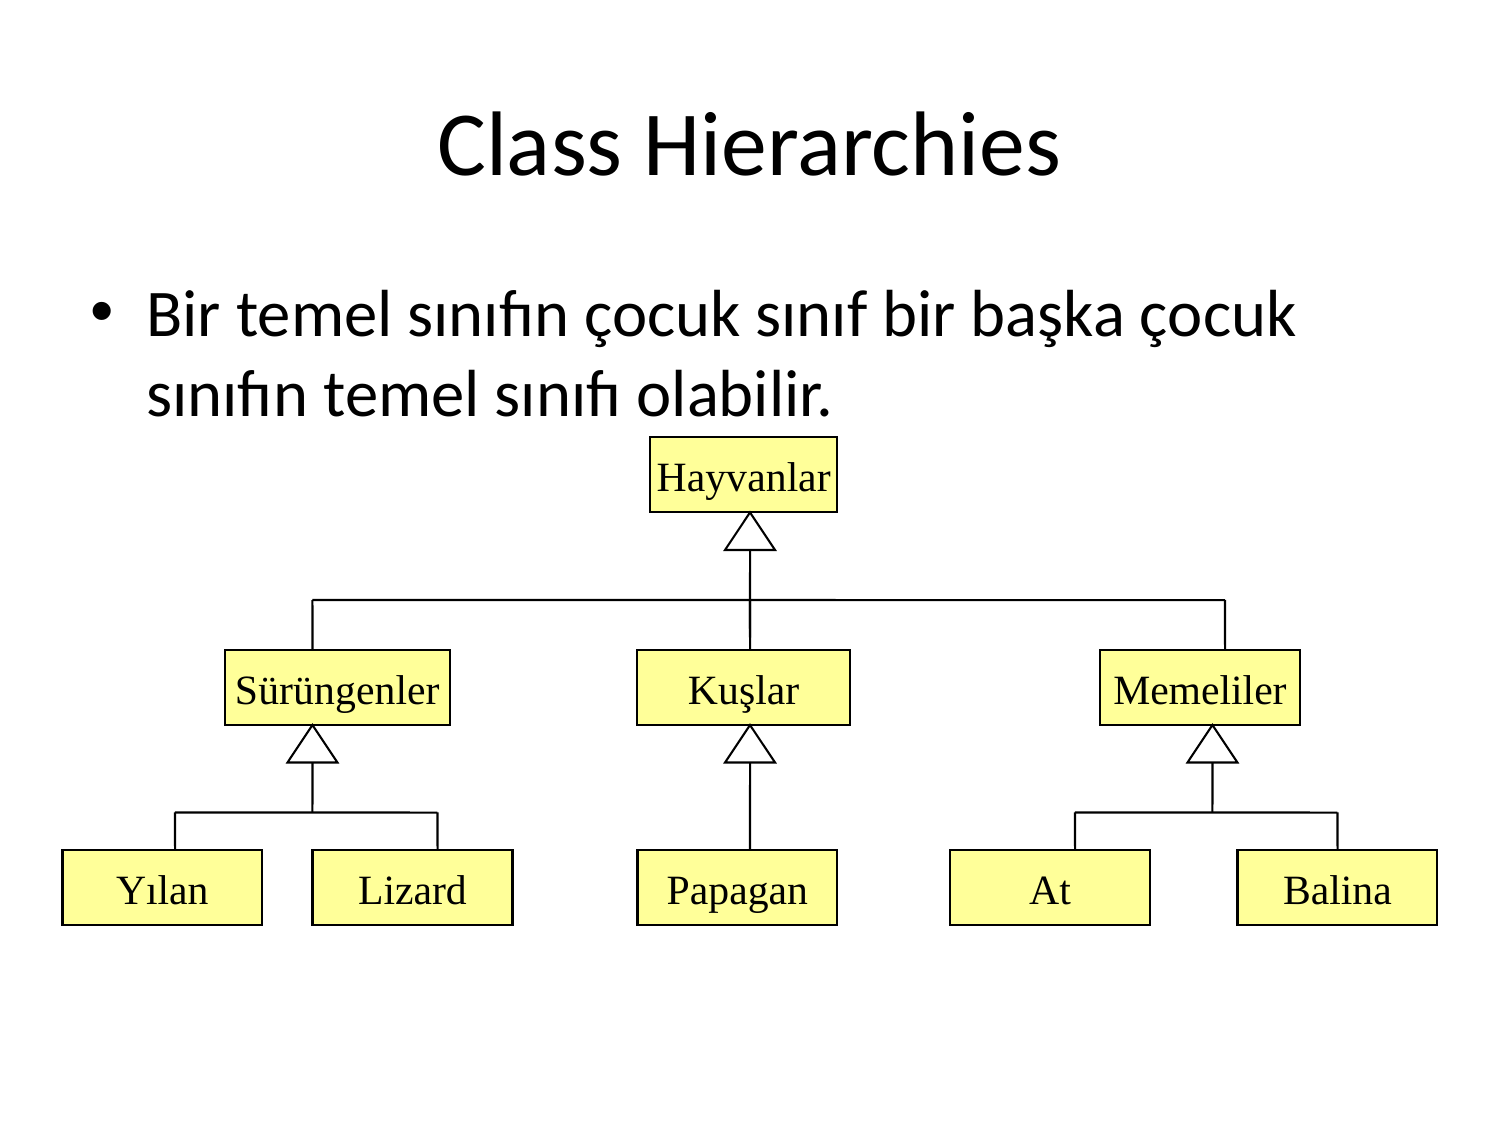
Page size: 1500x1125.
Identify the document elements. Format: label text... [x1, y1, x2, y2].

text_box Yılan [62, 849, 263, 925]
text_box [724, 724, 776, 851]
text_box Sürüngenler [224, 649, 450, 725]
text_box Lizard [312, 849, 513, 925]
text_box Kuşlar [637, 649, 850, 725]
text_box At [950, 849, 1150, 925]
text_box Balina [1237, 849, 1438, 925]
text_box Memeliler [1100, 649, 1300, 725]
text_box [287, 724, 338, 813]
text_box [724, 512, 776, 638]
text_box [1187, 724, 1238, 813]
list Bir temel sınıfın çocuk sınıf bir başka çocuk sınıfın temel sınıfı olabilir. [75, 262, 1425, 1005]
text_box Papagan [637, 849, 838, 925]
title Class Hierarchies [75, 45, 1425, 233]
text_box Hayvanlar [650, 437, 838, 513]
